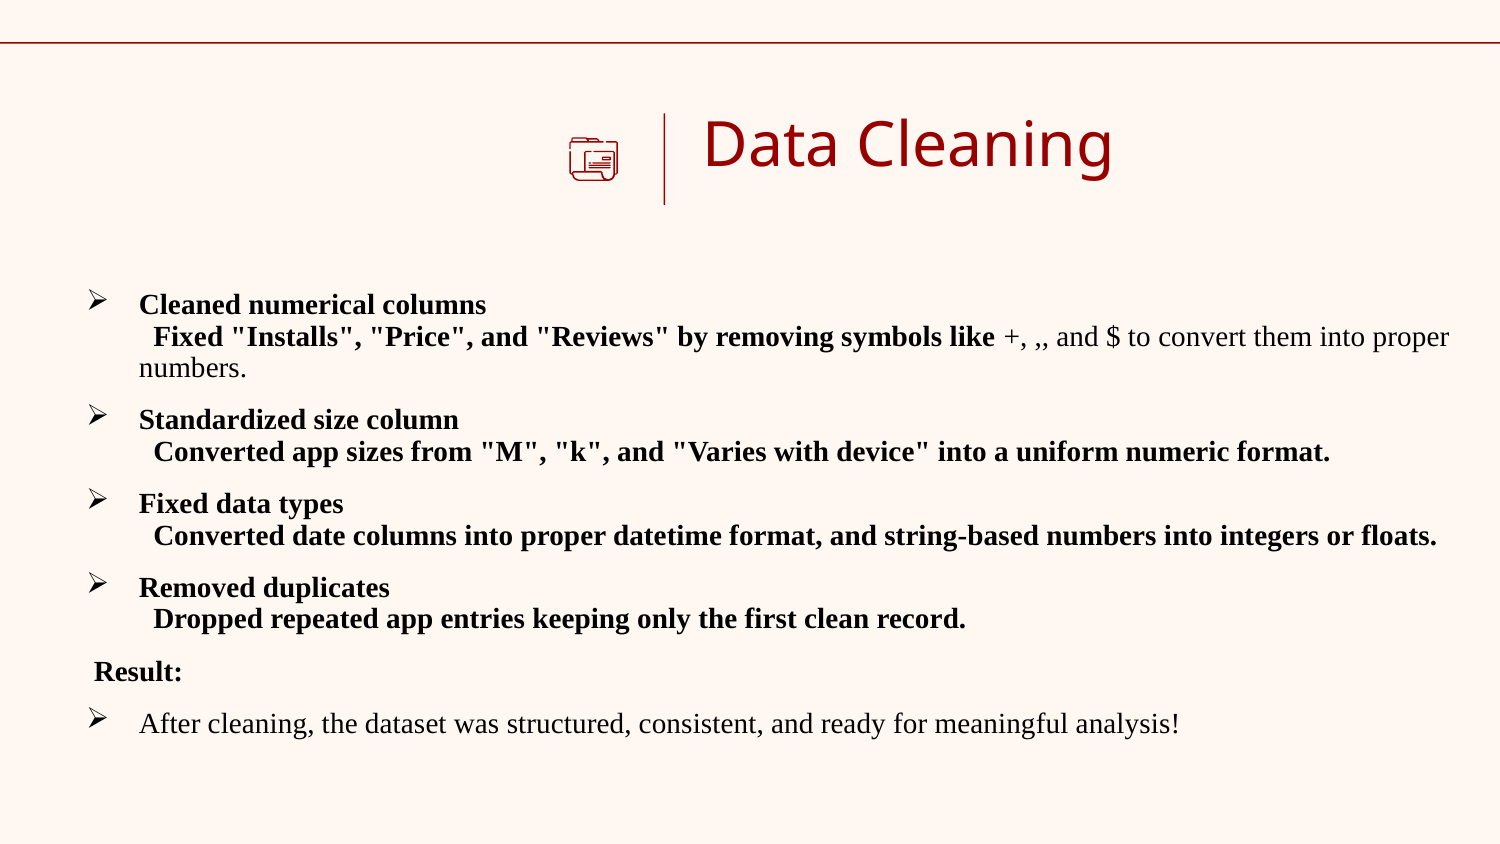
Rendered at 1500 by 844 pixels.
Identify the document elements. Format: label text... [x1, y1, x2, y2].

text_box [548, 113, 639, 205]
title Data Cleaning [687, 89, 1383, 204]
subtitle Cleaned numerical columns Fixed "Installs", "Price", and "Reviews" by removing symbols like +, ,, and $ to convert them into proper numbers. Standardized size column Converted app sizes from "M", "k", and "Varies with device" into a uniform numeric format. Fixed data types Converted date columns into proper datetime format, and string-based numbers into integers or floats. Removed duplicates Dropped repeated app entries keeping only the first clean record. Result: After cleaning, the dataset was structured, consistent, and ready for meaningful analysis! [71, 204, 1500, 844]
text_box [569, 137, 619, 182]
